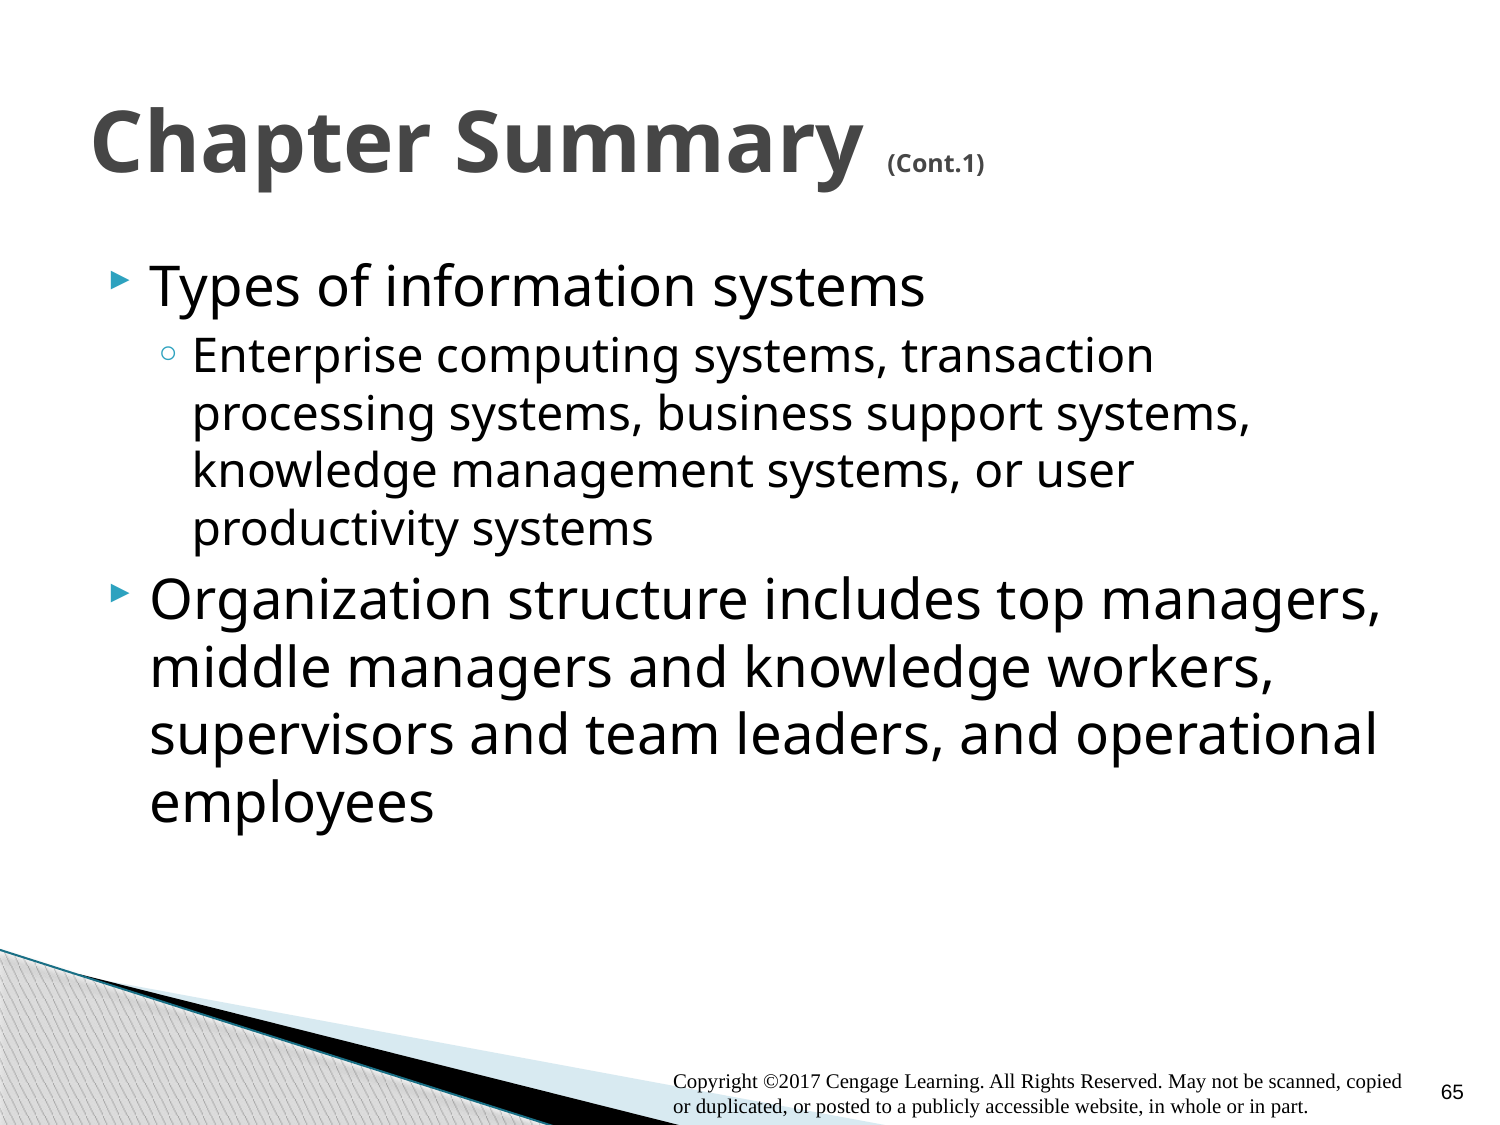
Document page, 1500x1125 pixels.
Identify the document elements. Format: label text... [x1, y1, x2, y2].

title Chapter Summary (Cont.1) [75, 45, 1425, 233]
footer Copyright ©2017 Cengage Learning. All Rights Reserved. May not be scanned, copied or duplicated, or posted to a publicly accessible website, in whole or in part. [658, 1065, 1440, 1125]
list Types of information systems Enterprise computing systems, transaction processing systems, business support systems, knowledge management systems, or user productivity systems Organization structure includes top managers, middle managers and knowledge workers, supervisors and team leaders, and operational employees [75, 243, 1425, 986]
slide_number 65 [1418, 1051, 1479, 1112]
